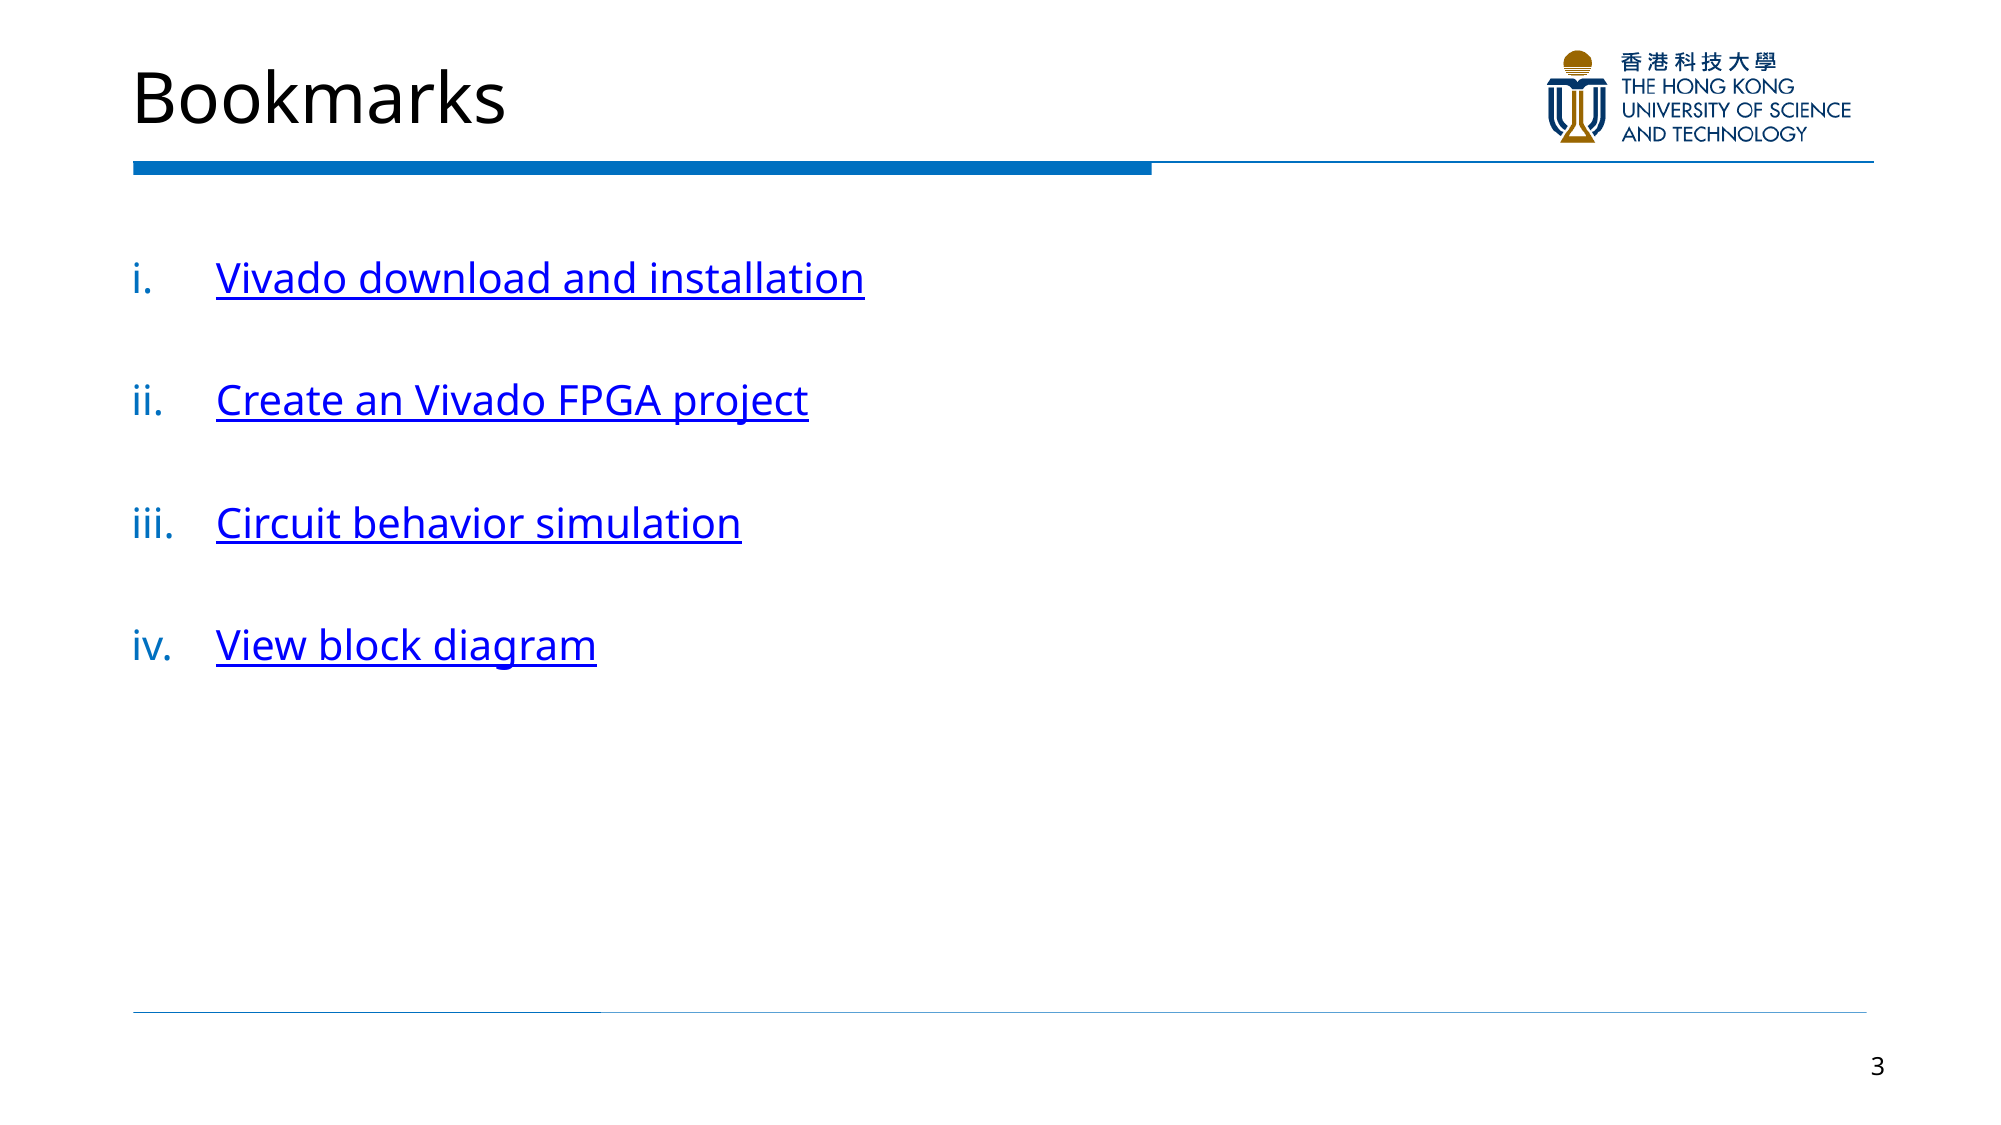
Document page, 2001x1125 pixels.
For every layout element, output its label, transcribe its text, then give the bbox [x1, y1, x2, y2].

title Bookmarks [116, 45, 1900, 150]
slide_number 3 [1433, 1042, 1901, 1103]
list Vivado download and installation Create an Vivado FPGA project Circuit behavior simulation View block diagram [116, 187, 1884, 988]
